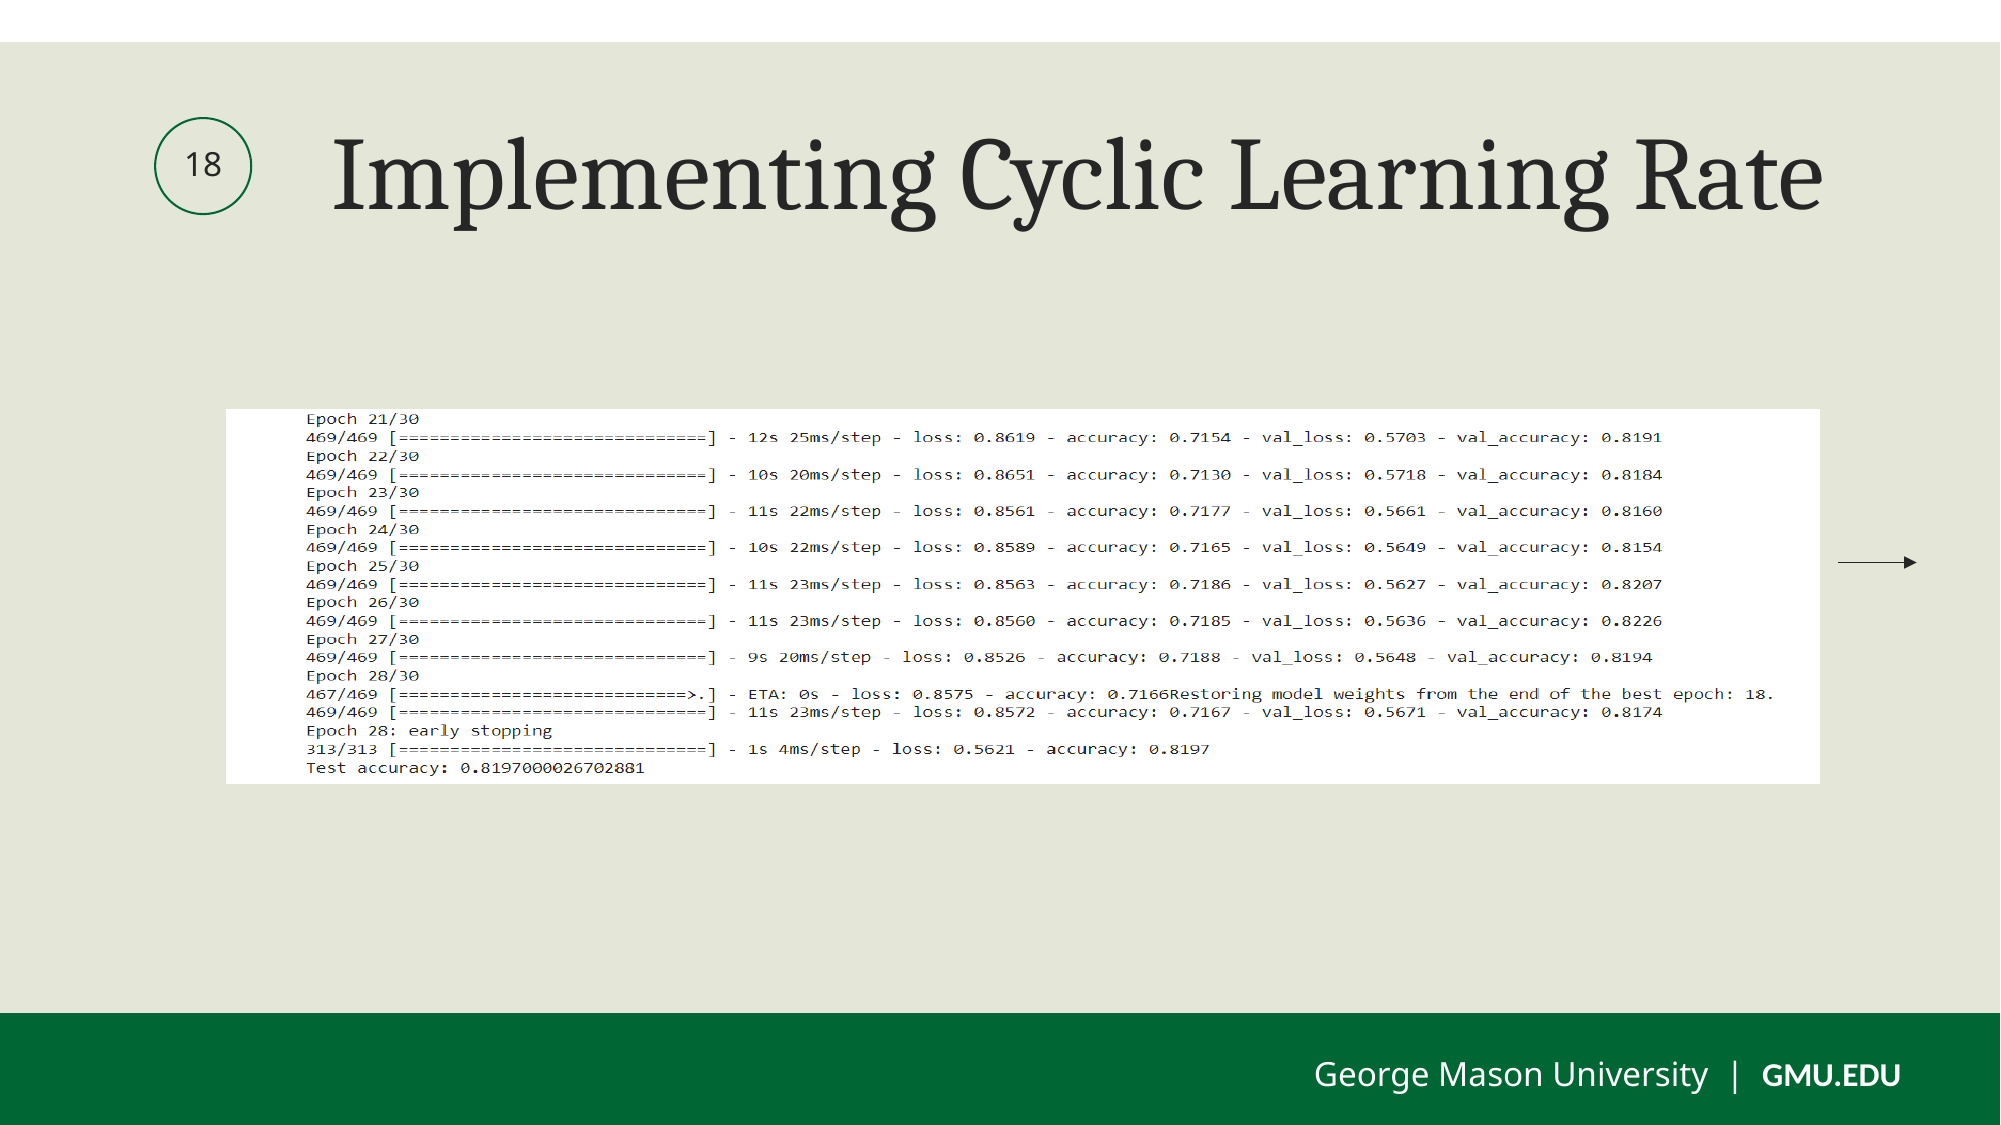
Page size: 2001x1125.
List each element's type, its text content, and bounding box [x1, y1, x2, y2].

footer George Mason University | GMU.EDU [1241, 1042, 1917, 1103]
slide_number 18 [167, 135, 240, 196]
title Implementing Cyclic Learning Rate [316, 78, 1949, 240]
picture [226, 180, 1820, 1013]
